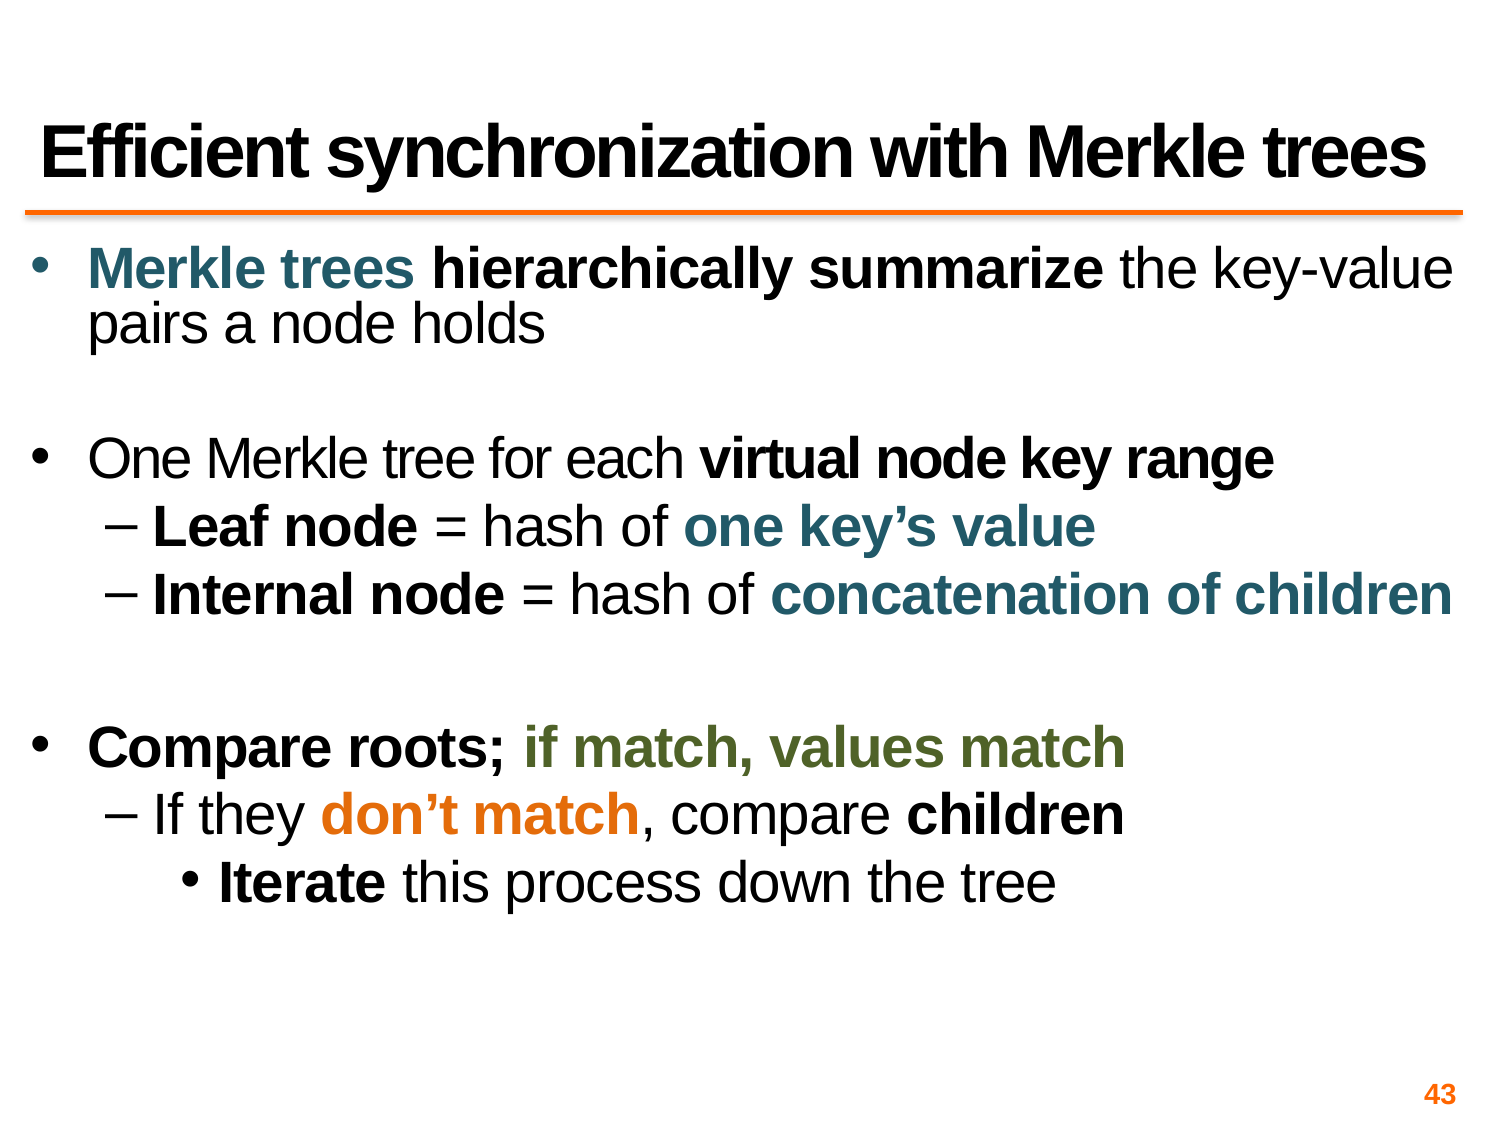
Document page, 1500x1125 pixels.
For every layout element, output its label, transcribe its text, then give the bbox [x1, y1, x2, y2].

title Efficient synchronization with Merkle trees [24, 24, 1463, 201]
slide_number 43 [1112, 1074, 1463, 1110]
list Merkle trees hierarchically summarize the key-value pairs a node holds One Merkle tree for each virtual node key range Leaf node = hash of one key’s value Internal node = hash of concatenation of children Compare roots; if match, values match If they don’t match, compare children Iterate this process down the tree [24, 237, 1463, 1063]
